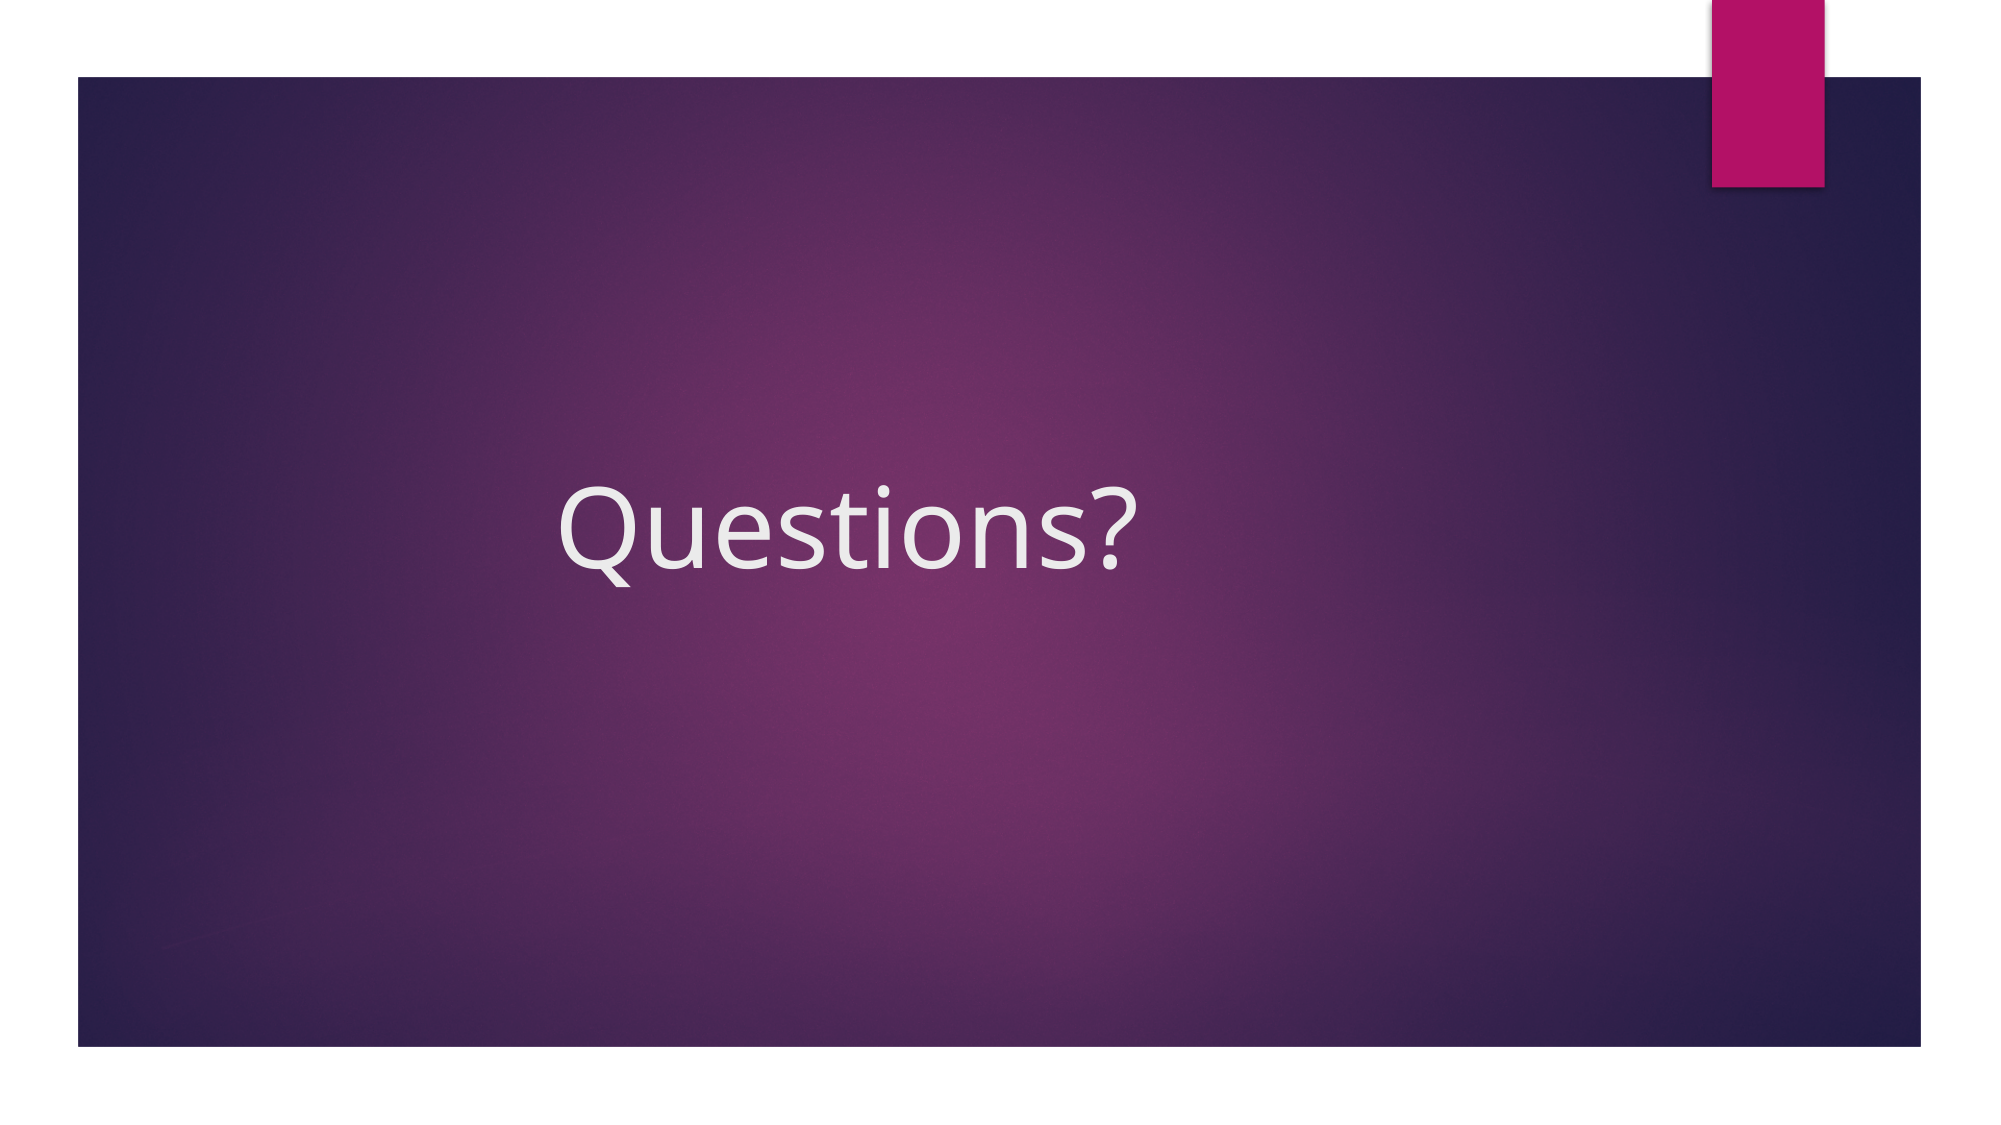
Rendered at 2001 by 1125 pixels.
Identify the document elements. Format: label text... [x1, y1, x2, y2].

title Questions? [539, 268, 1340, 599]
